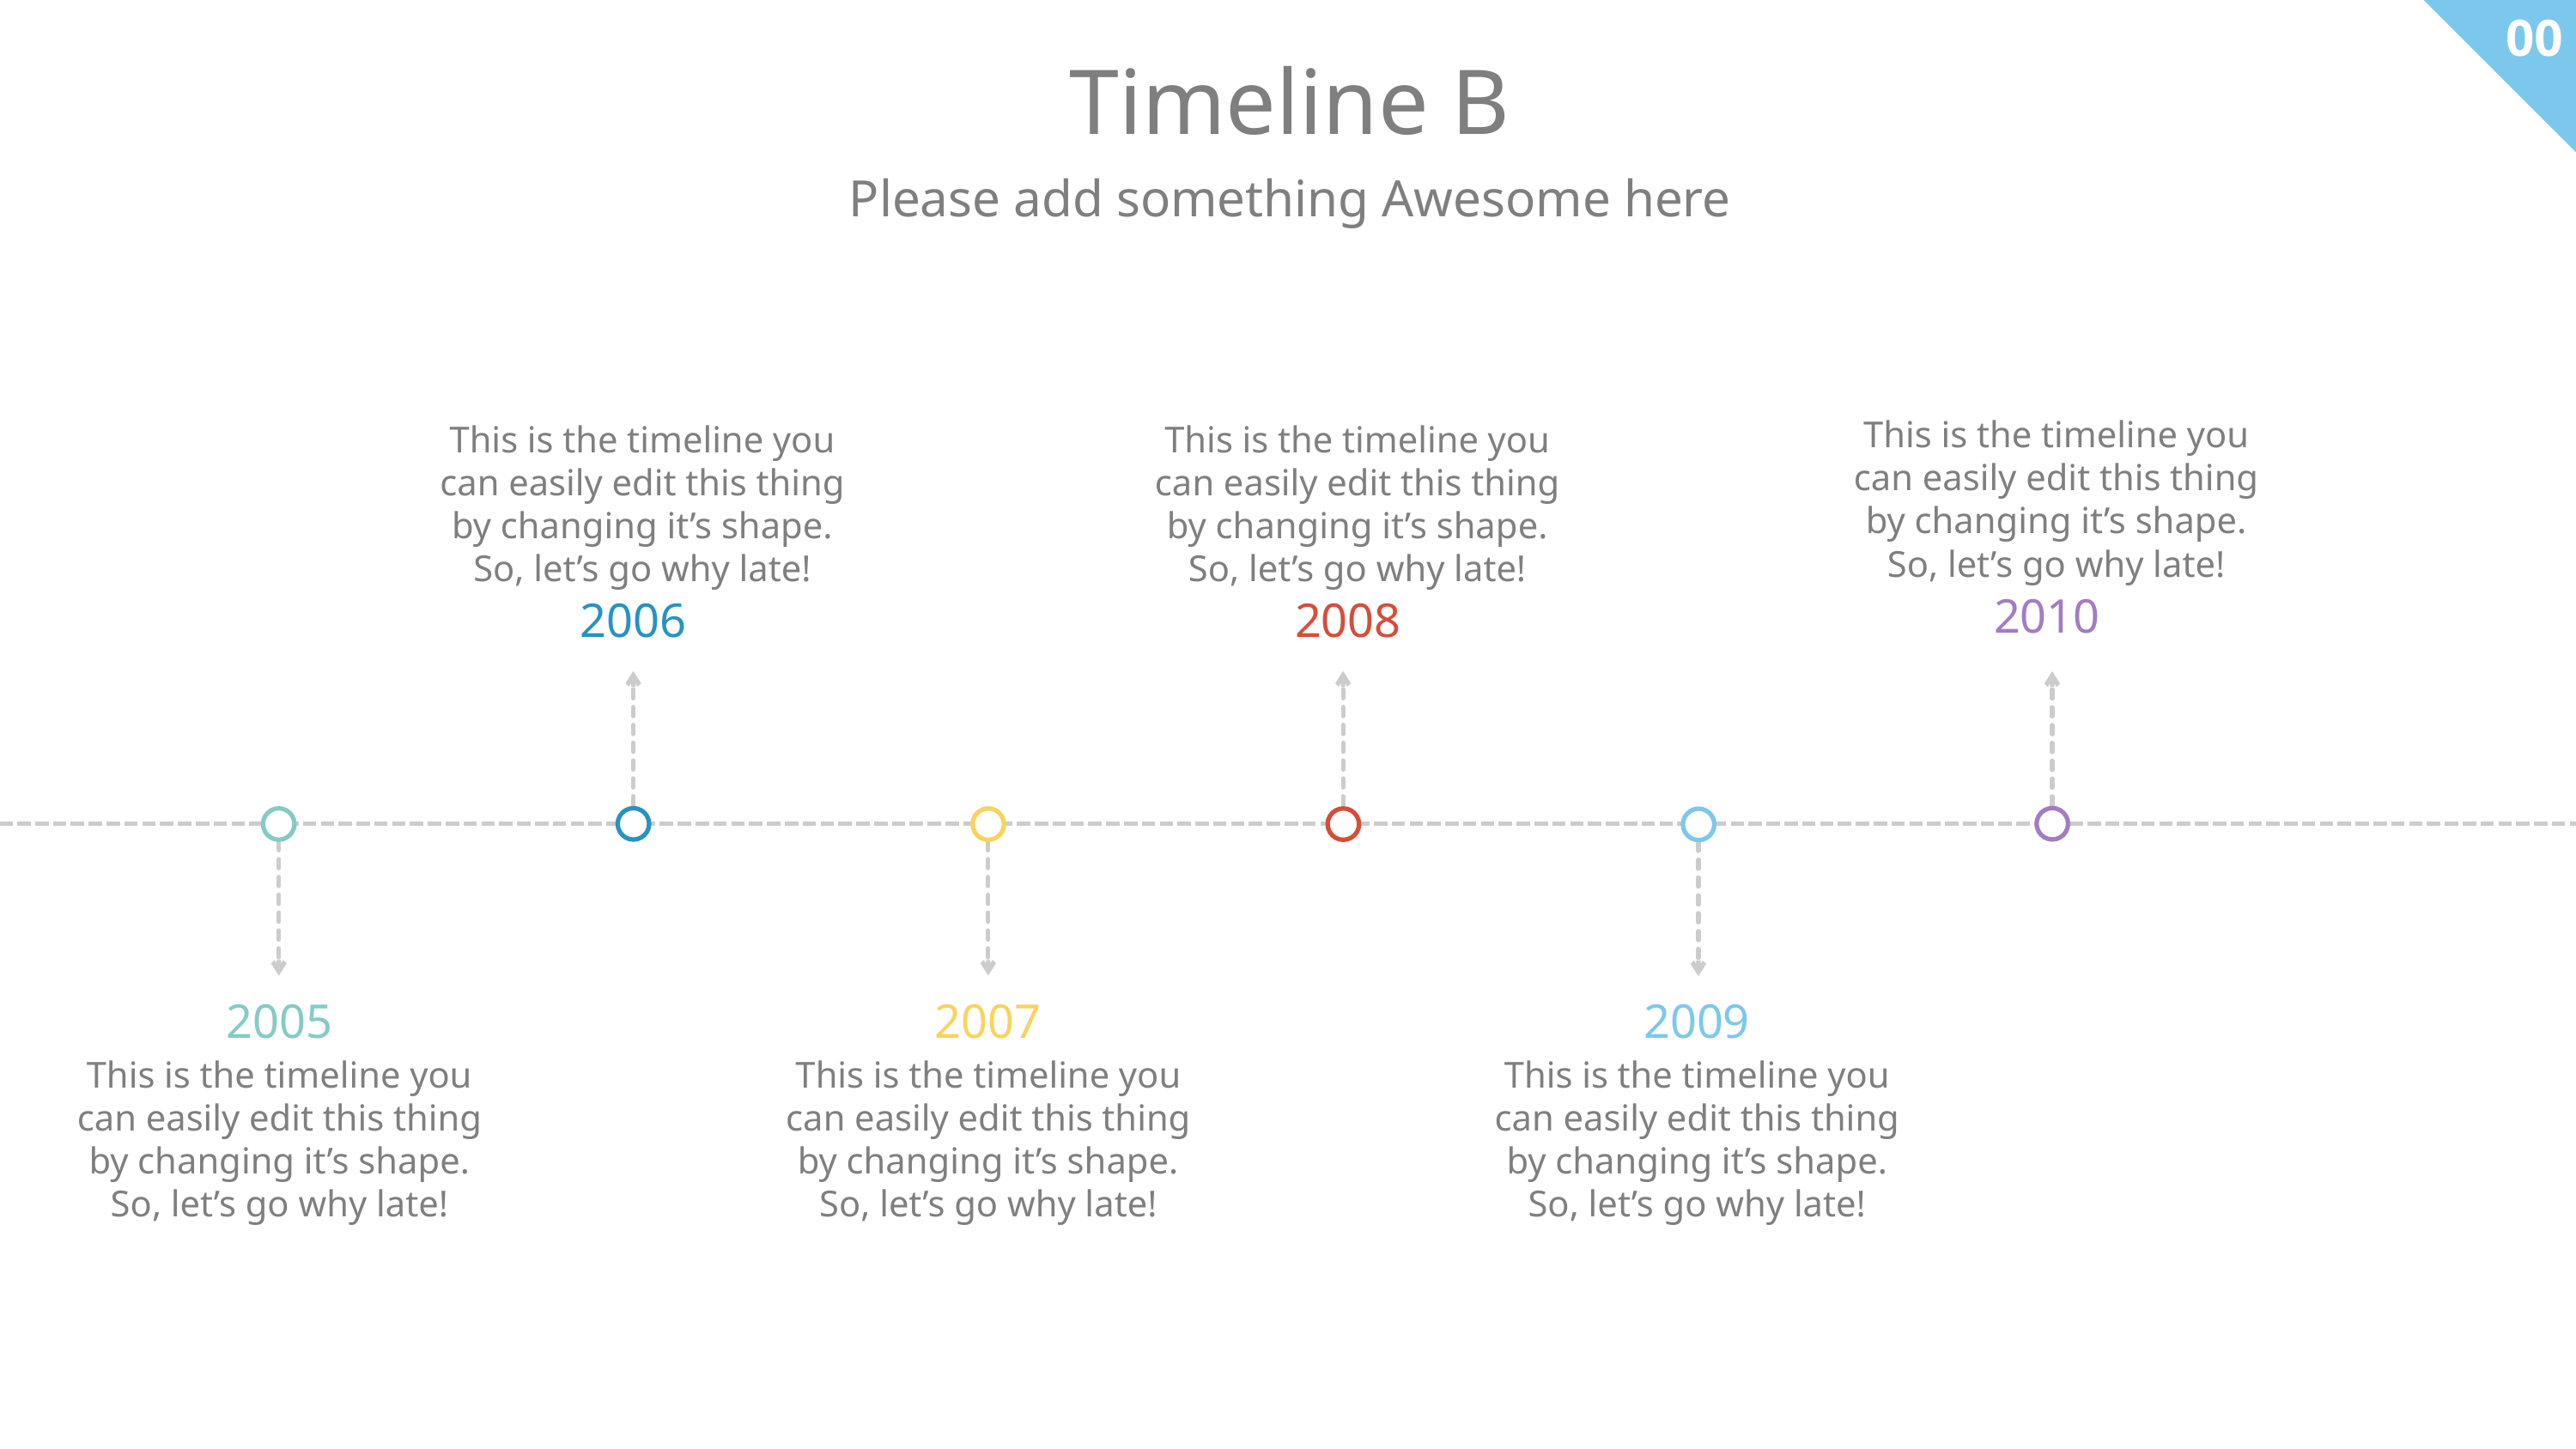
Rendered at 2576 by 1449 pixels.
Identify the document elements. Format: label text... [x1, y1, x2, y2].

text_box Timeline B [1056, 39, 1523, 160]
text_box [424, 409, 860, 654]
text_box [1682, 808, 1716, 823]
text_box [971, 824, 1005, 841]
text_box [1838, 403, 2275, 650]
text_box [1327, 824, 1360, 841]
text_box [617, 807, 633, 823]
text_box [262, 807, 295, 823]
text_box [2035, 824, 2069, 840]
text_box [634, 807, 650, 823]
text_box [1344, 807, 1360, 823]
text_box [1681, 824, 1716, 841]
text_box [2053, 807, 2069, 823]
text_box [770, 985, 1206, 1233]
text_box Please add something Awesome here [835, 160, 1744, 233]
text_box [61, 985, 498, 1233]
text_box [1327, 807, 1343, 823]
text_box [1139, 409, 1576, 654]
text_box [617, 824, 650, 841]
text_box [971, 807, 1005, 823]
text_box [2035, 807, 2051, 823]
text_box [2423, 0, 2576, 153]
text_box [1479, 985, 1916, 1233]
text_box [262, 824, 295, 841]
